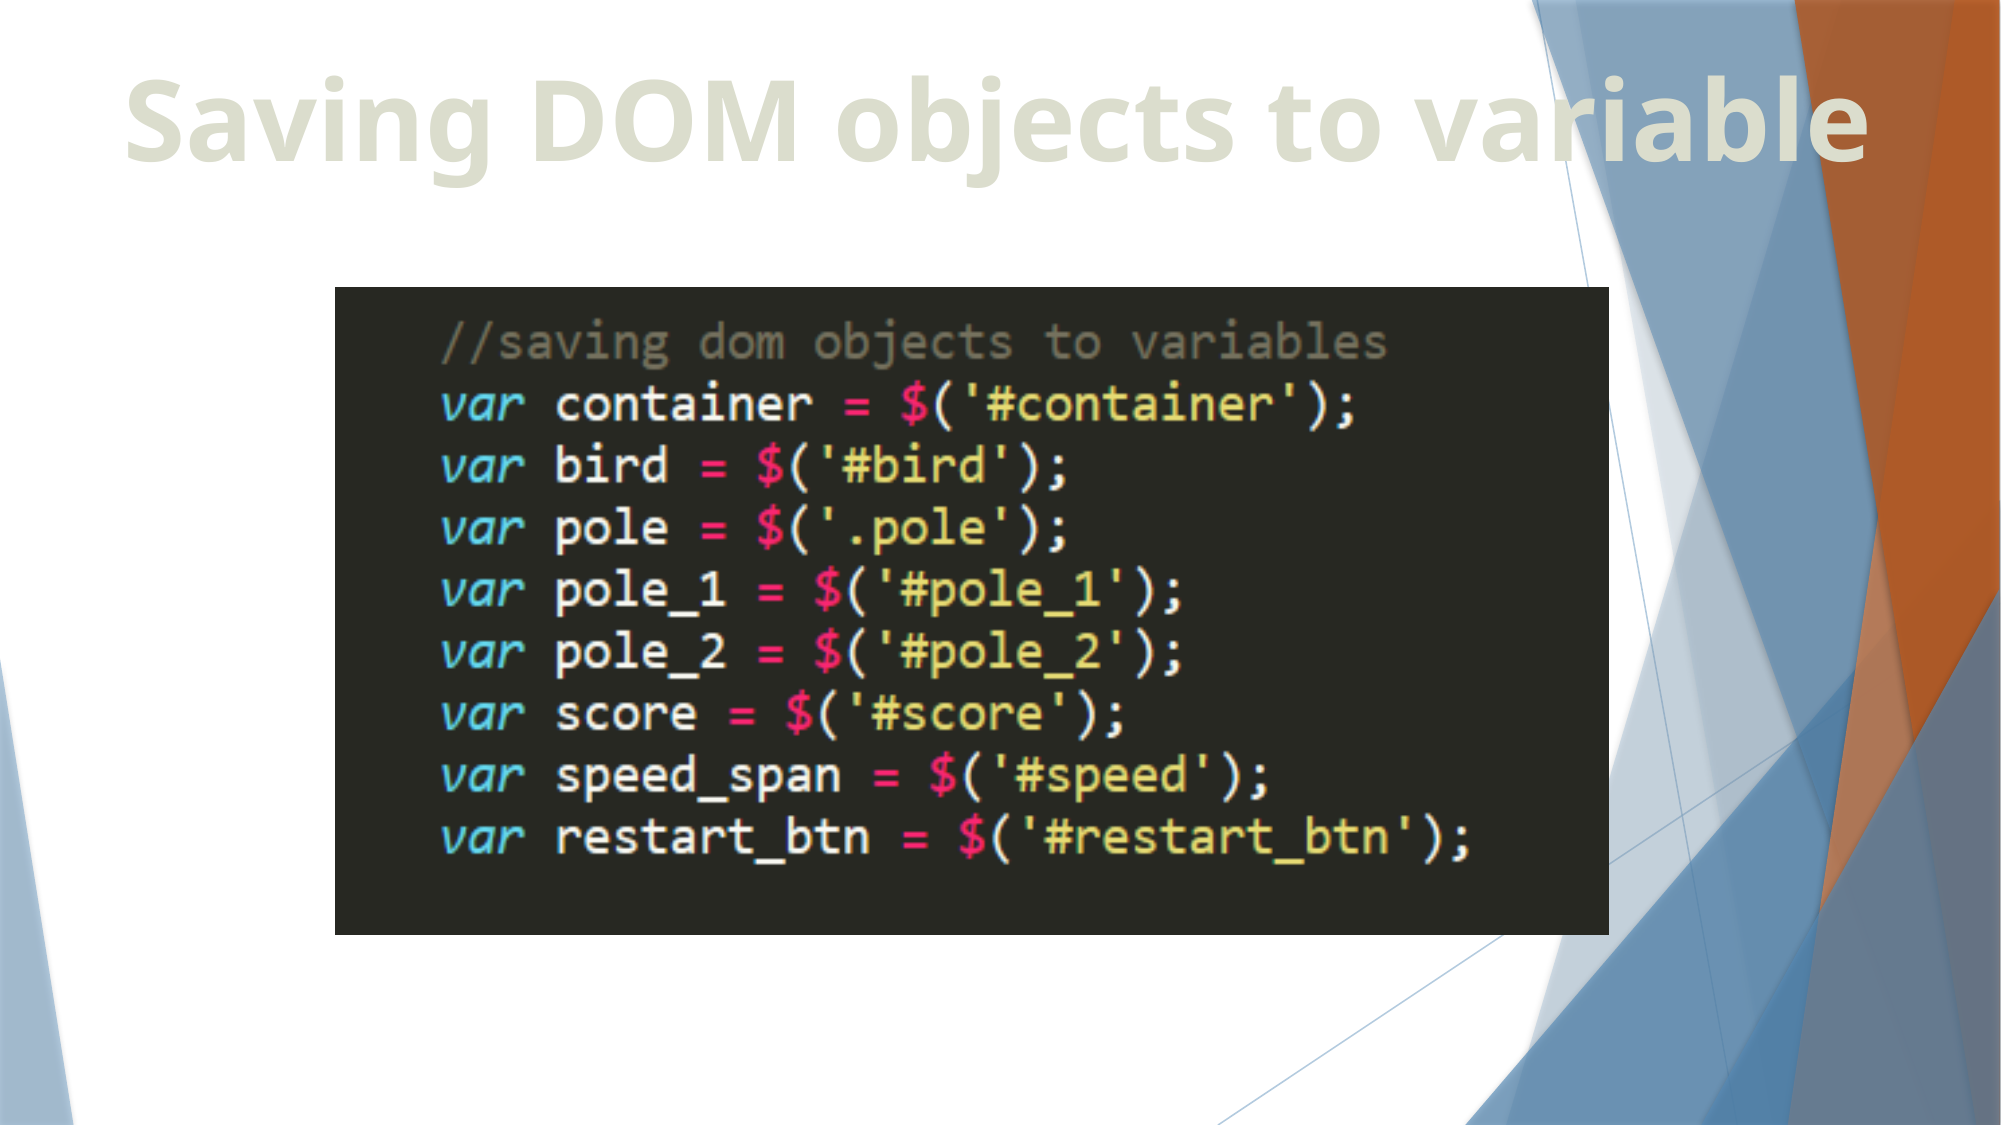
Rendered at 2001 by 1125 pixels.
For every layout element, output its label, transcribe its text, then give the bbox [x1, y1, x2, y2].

text_box Saving DOM objects to variable [108, 41, 1888, 192]
picture [335, 286, 1610, 935]
